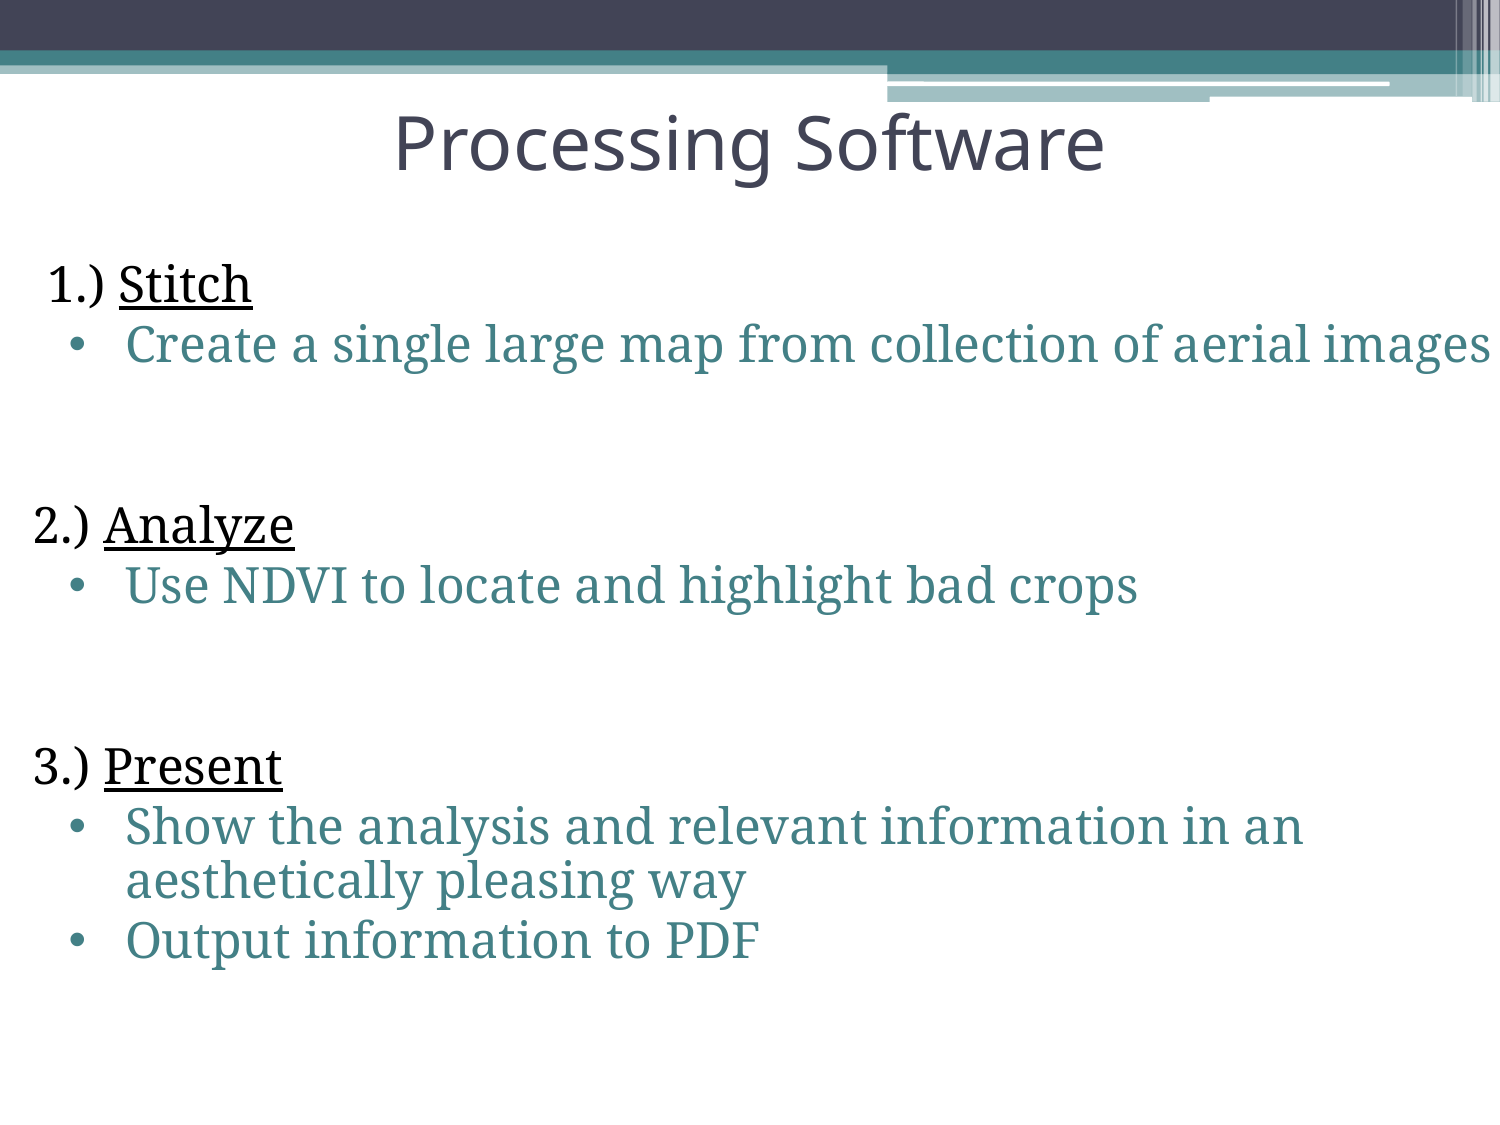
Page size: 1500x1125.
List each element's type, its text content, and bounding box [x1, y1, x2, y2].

title Processing Software [75, 81, 1425, 200]
list 1.) Stitch Create a single large map from collection of aerial images 2.) Analyze Use NDVI to locate and highlight bad crops 3.) Present Show the analysis and relevant information in an aesthetically pleasing way Output information to PDF [0, 251, 1500, 1111]
